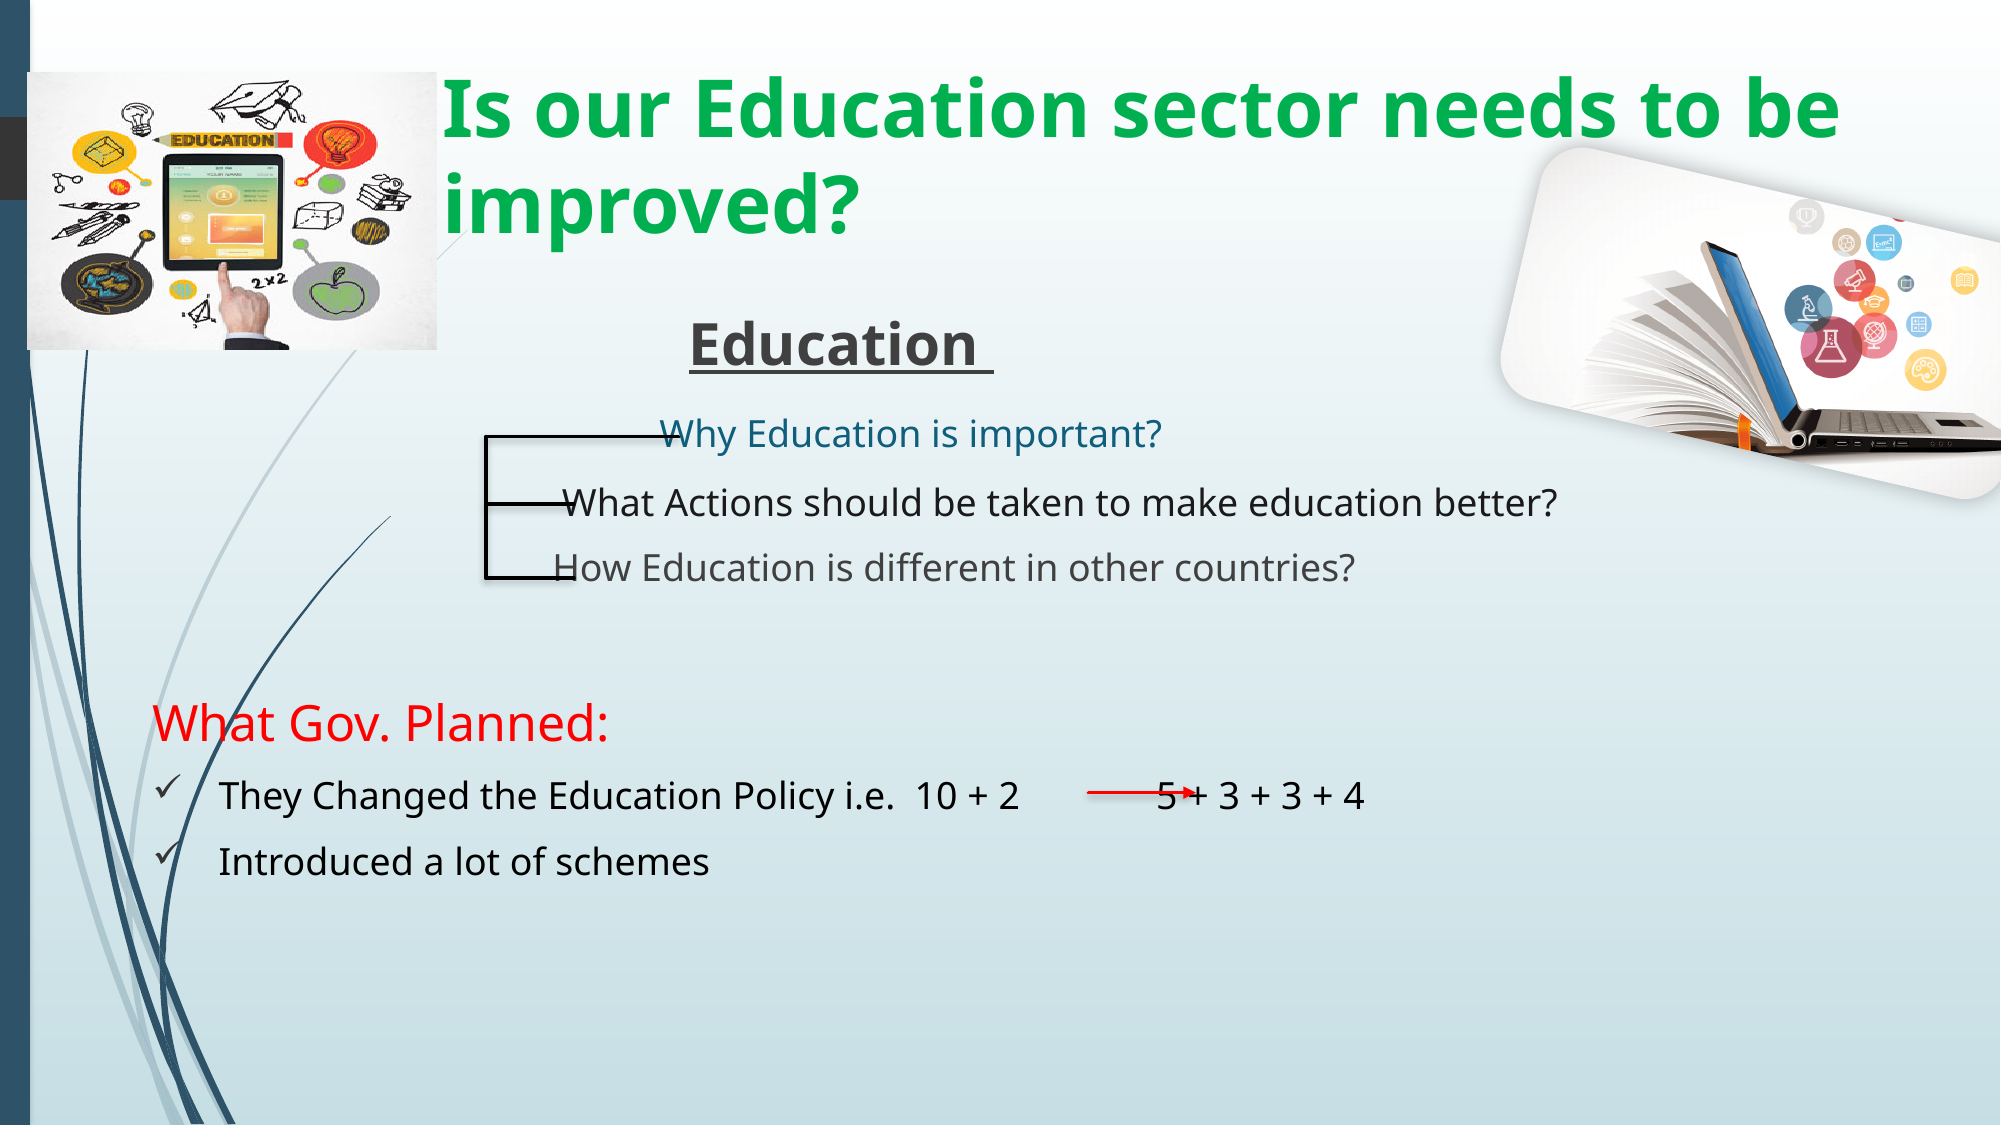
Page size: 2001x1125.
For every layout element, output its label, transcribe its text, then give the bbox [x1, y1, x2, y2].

list Education Why Education is important? What Actions should be taken to make education better? How Education is different in other countries? What Gov. Planned: They Changed the Education Policy i.e. 10 + 2 5 + 3 + 3 + 4 Introduced a lot of schemes [137, 299, 1972, 1014]
picture [1500, 147, 2001, 500]
title Is our Education sector needs to be improved? [427, 50, 1890, 259]
picture [27, 72, 437, 351]
